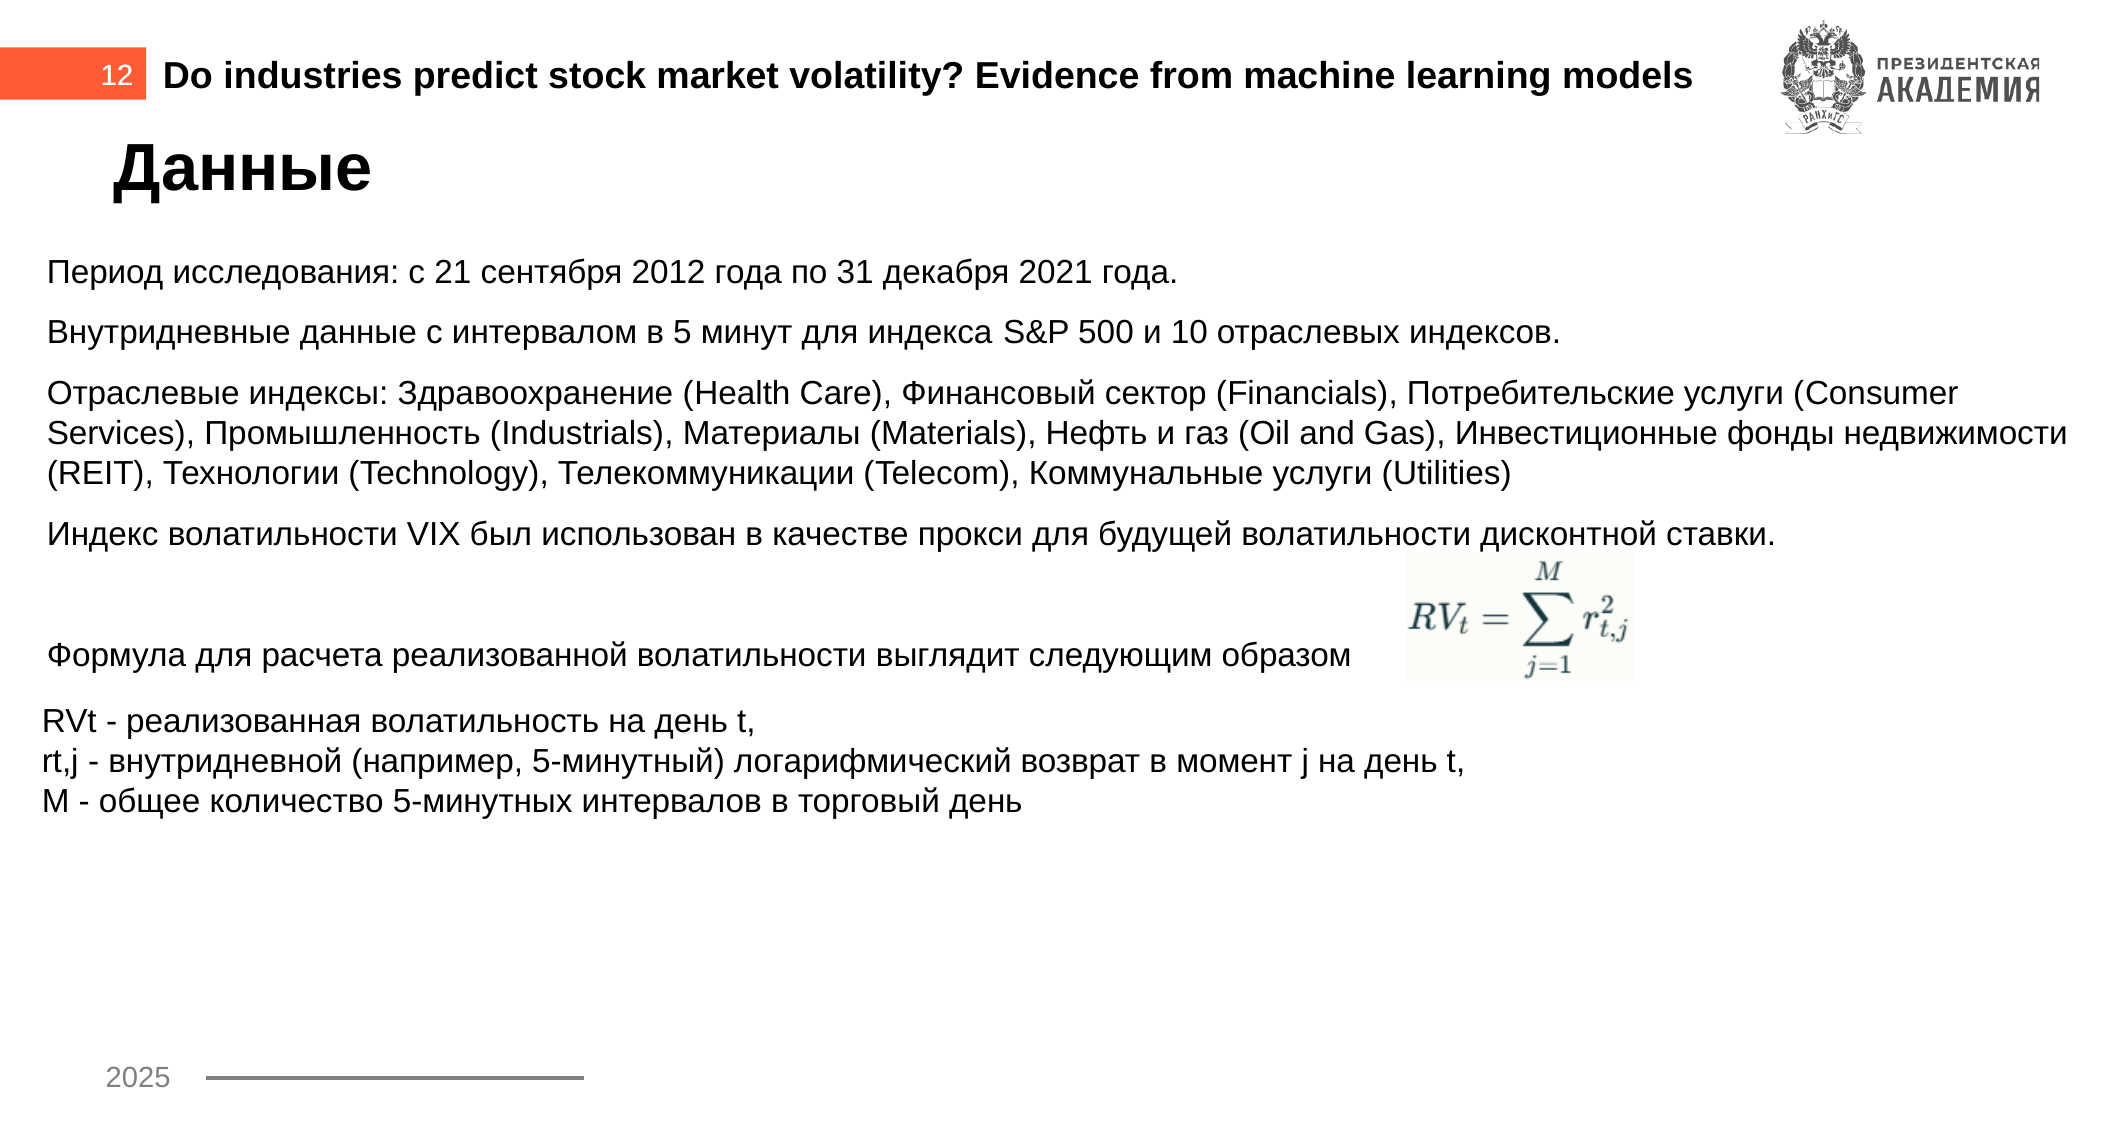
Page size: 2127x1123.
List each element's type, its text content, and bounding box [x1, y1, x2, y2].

picture [1780, 20, 2040, 134]
picture [1406, 552, 1634, 681]
text_box RVt​ - реализованная волатильность на день t, rt,j​ - внутридневной (например, 5-минутный) логарифмический возврат в момент j на день t, M - общее количество 5-минутных интервалов в торговый день [27, 691, 1817, 872]
text_box Do industries predict stock market volatility? Evidence from machine learning models [148, 43, 1785, 103]
title Данные [113, 132, 1685, 250]
slide_number 12 [27, 43, 149, 104]
list Период исследования: с 21 сентября 2012 года по 31 декабря 2021 года. Внутридневные данные с интервалом в 5 минут для индекса S&P 500 и 10 отраслевых индексов. Отраслевые индексы: Здравоохранение (Health Care), Финансовый сектор (Financials), Потребительские услуги (Consumer Services), Промышленность (Industrials), Материалы (Materials), Нефть и газ (Oil and Gas), Инвестиционные фонды недвижимости (REIT), Технологии (Technology), Телекоммуникации (Telecom), Коммунальные услуги (Utilities) Индекс волатильности VIX был использован в качестве прокси для будущей волатильности дисконтной ставки. Формула для расчета реализованной волатильности выглядит следующим образом [46, 250, 2080, 692]
